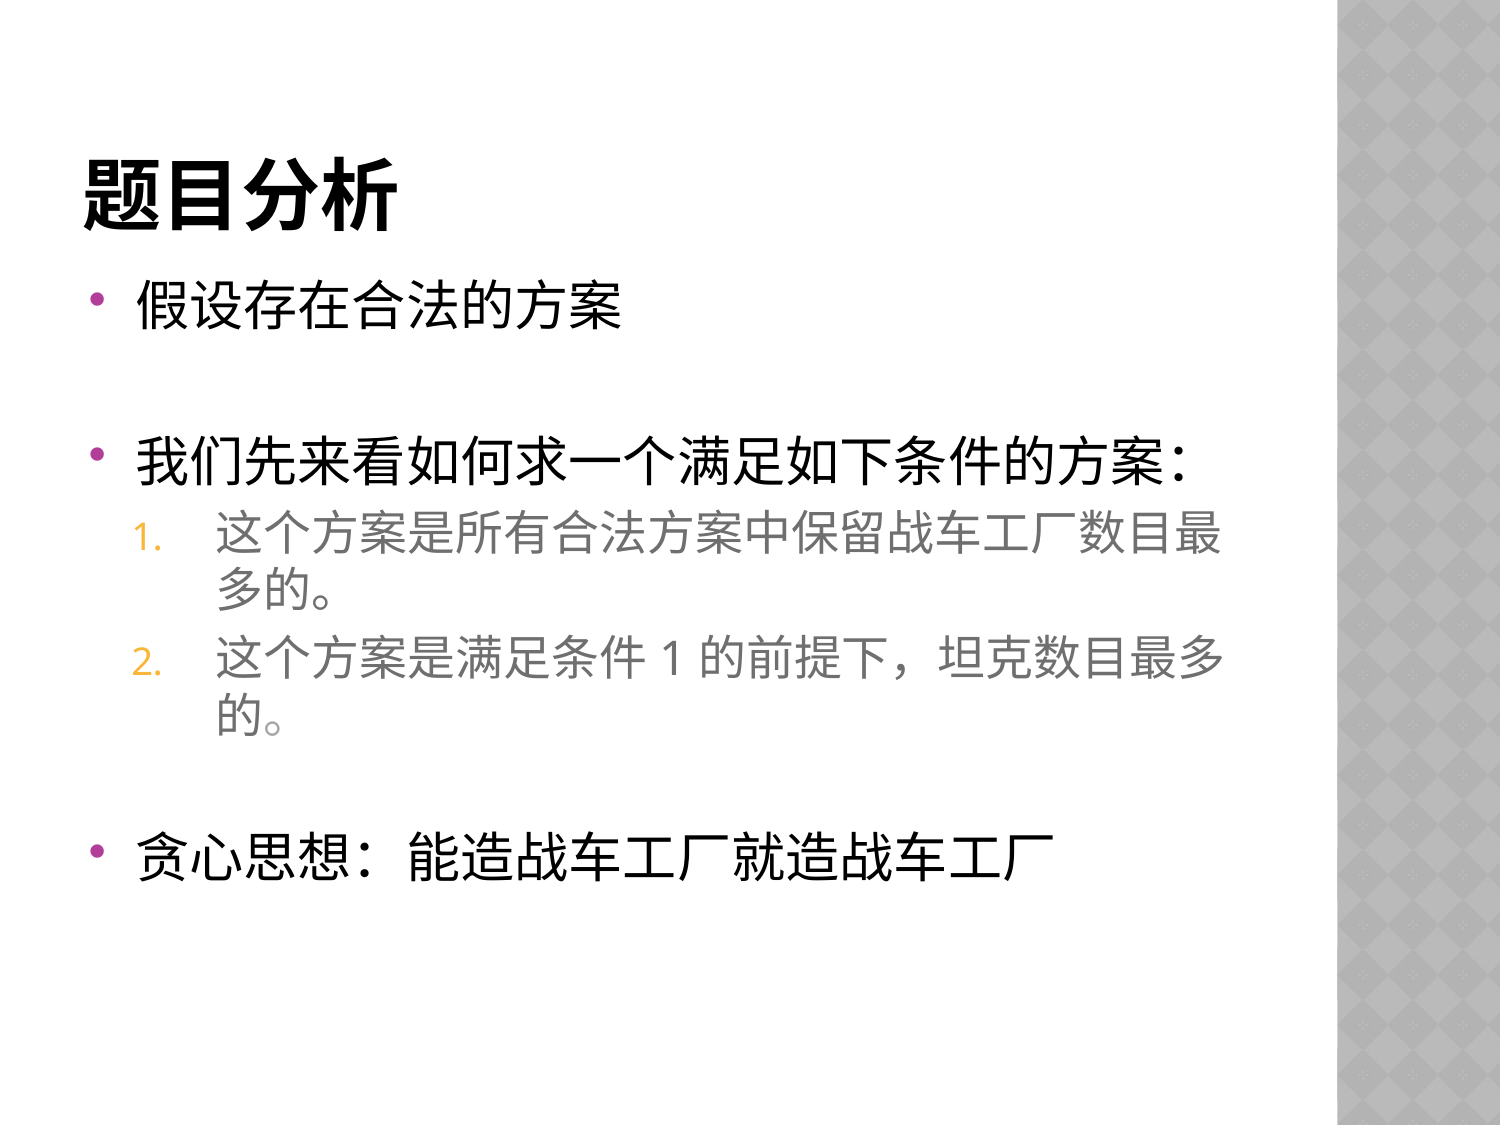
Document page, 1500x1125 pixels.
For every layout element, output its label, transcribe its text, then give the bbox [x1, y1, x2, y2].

list 假设存在合法的方案 我们先来看如何求一个满足如下条件的方案： 这个方案是所有合法方案中保留战车工厂数目最多的。 这个方案是满足条件1的前提下，坦克数目最多的。 贪心思想：能造战车工厂就造战车工厂 [74, 263, 1263, 1060]
title 题目分析 [75, 52, 1263, 240]
